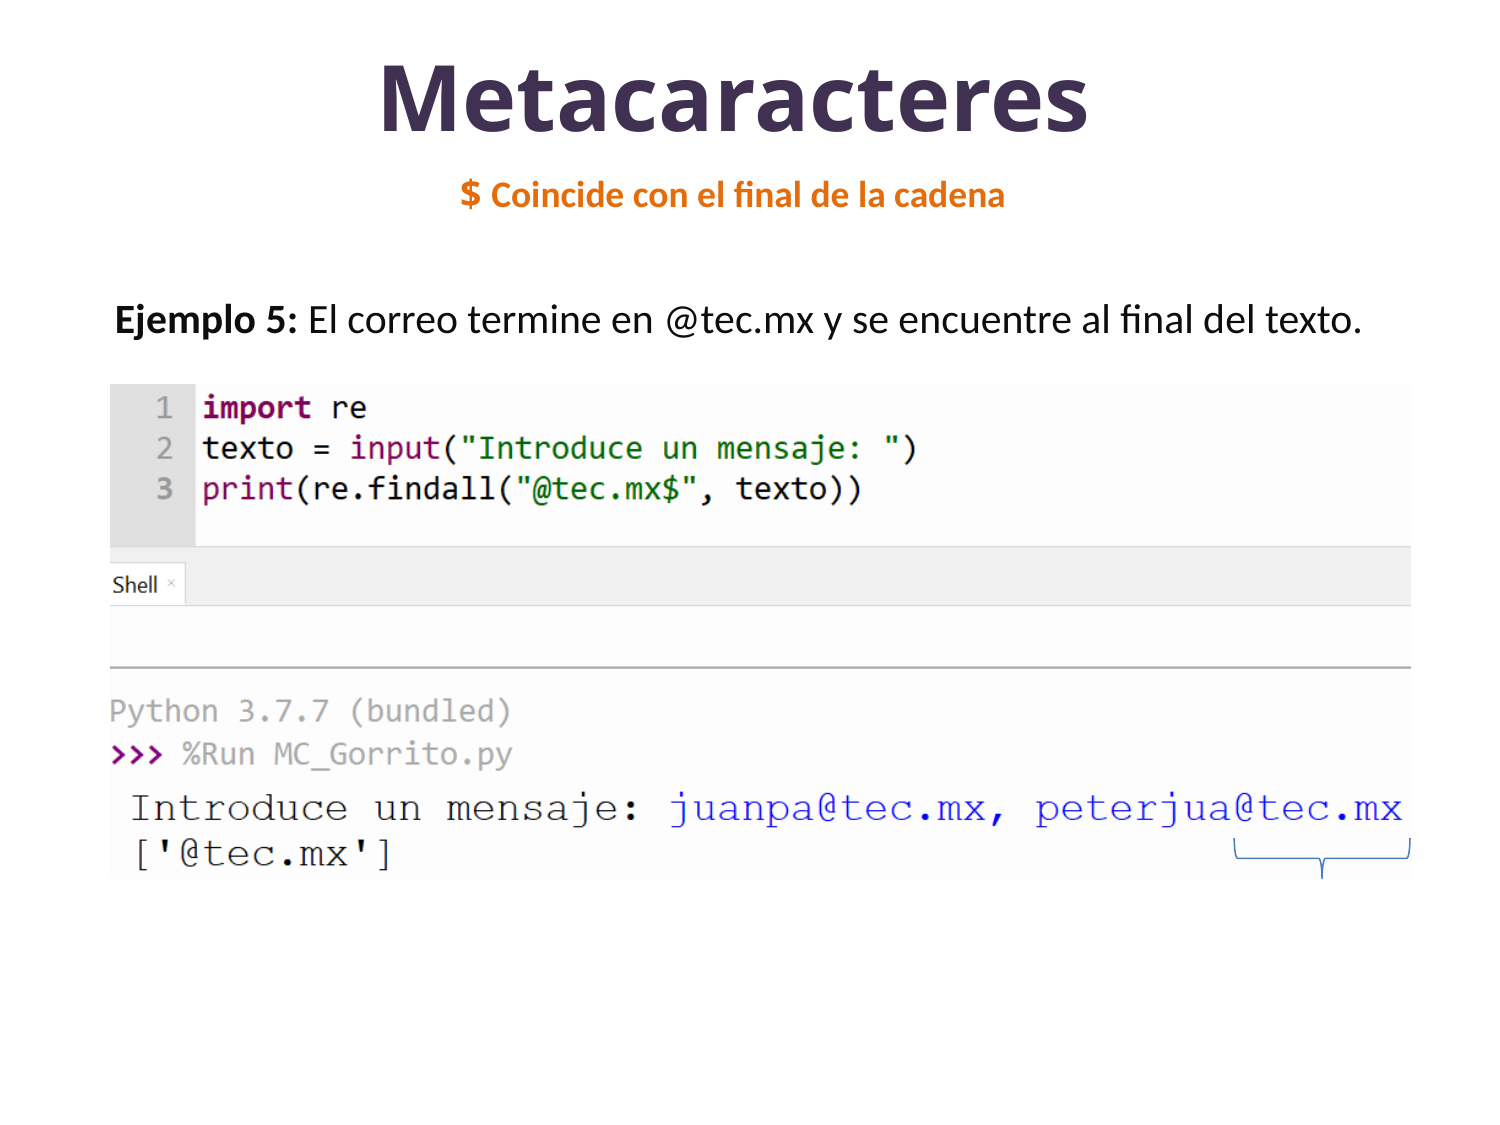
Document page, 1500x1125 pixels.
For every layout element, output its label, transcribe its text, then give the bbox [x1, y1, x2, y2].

text_box $ Coincide con el final de la cadena [375, 155, 1092, 223]
title Metacaracteres [47, 0, 1420, 189]
text_box Ejemplo 5: El correo termine en @tec.mx y se encuentre al final del texto. [100, 259, 1400, 350]
picture [110, 384, 1411, 879]
